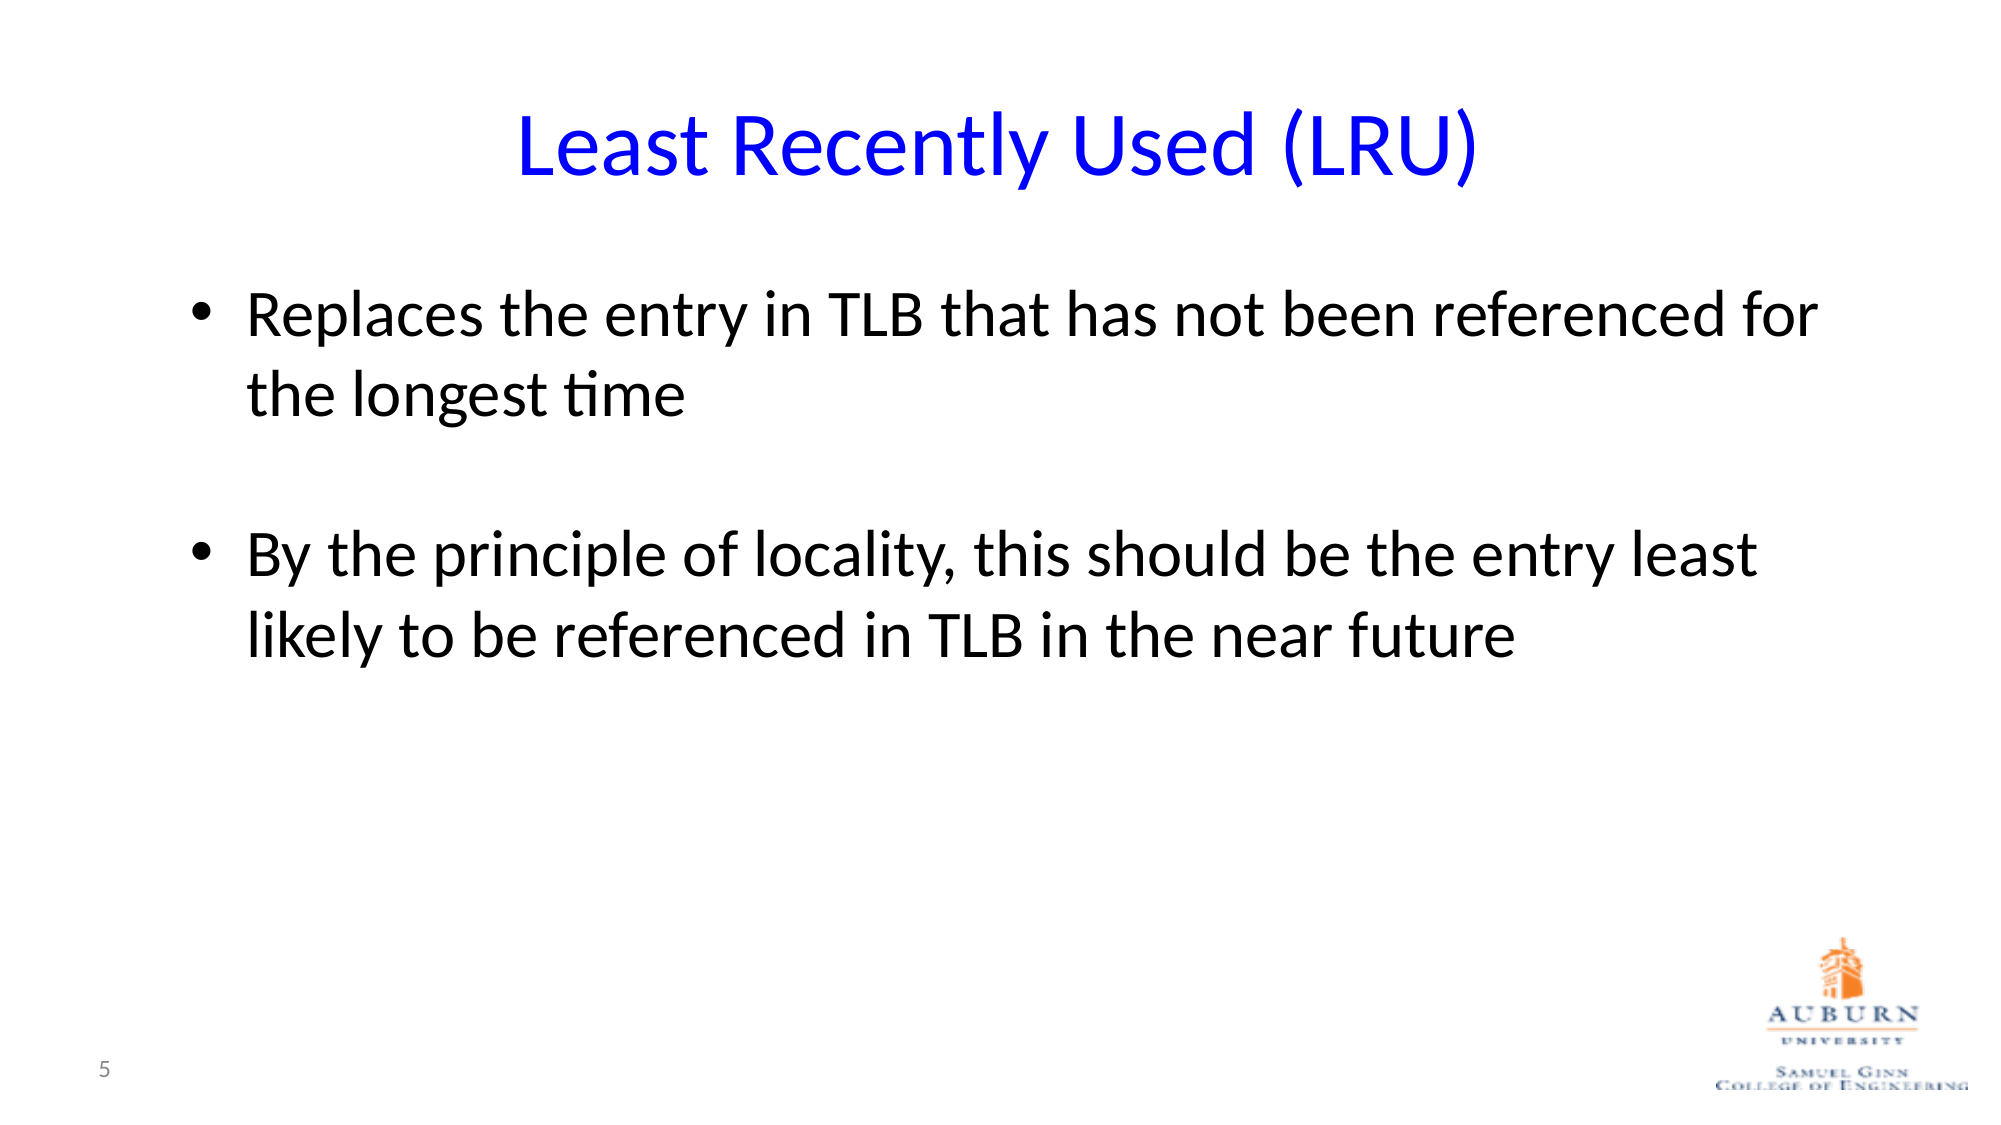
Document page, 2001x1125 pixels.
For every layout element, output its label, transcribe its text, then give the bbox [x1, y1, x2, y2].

picture [1716, 937, 1968, 1090]
list Replaces the entry in TLB that has not been referenced for the longest time By the principle of locality, this should be the entry least likely to be referenced in TLB in the near future [174, 262, 1863, 993]
title Least Recently Used (LRU) [99, 45, 1900, 233]
slide_number 5 [83, 1037, 300, 1098]
